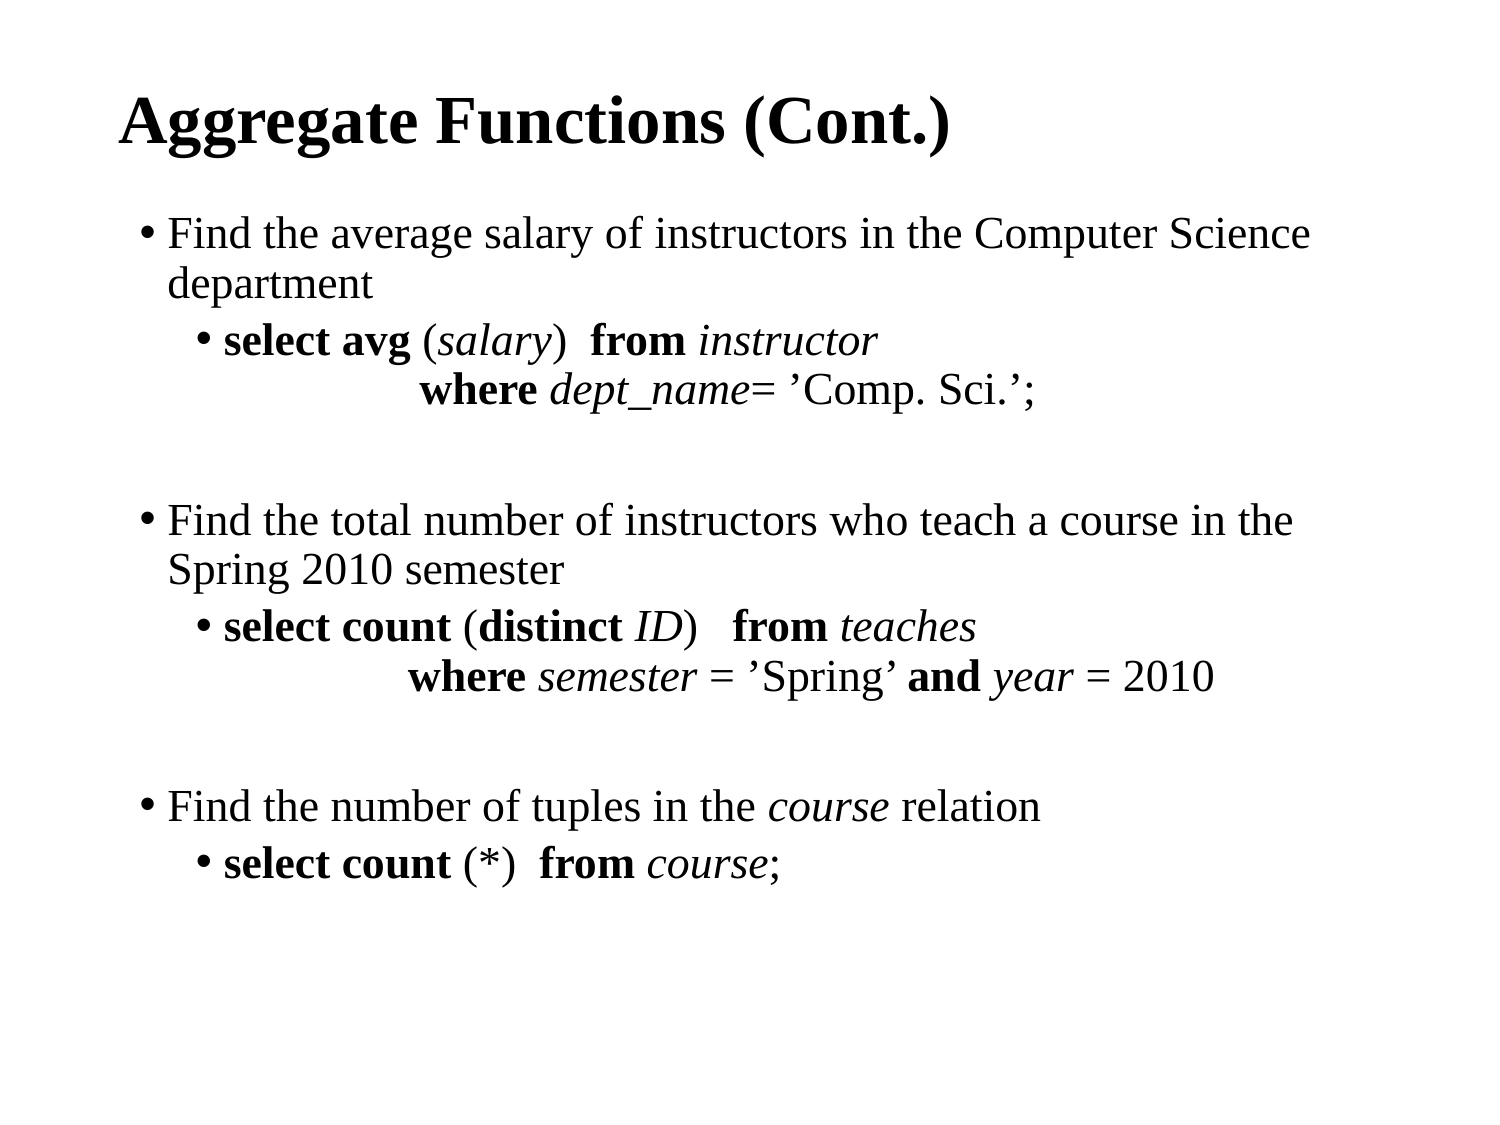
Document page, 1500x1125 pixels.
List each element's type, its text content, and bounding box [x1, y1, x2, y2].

list Find the average salary of instructors in the Computer Science department select avg (salary) from instructor where dept_name= ’Comp. Sci.’; Find the total number of instructors who teach a course in the Spring 2010 semester select count (distinct ID) from teaches where semester = ’Spring’ and year = 2010 Find the number of tuples in the course relation select count (*) from course; [124, 201, 1412, 1039]
title Aggregate Functions (Cont.) [103, 59, 1397, 182]
